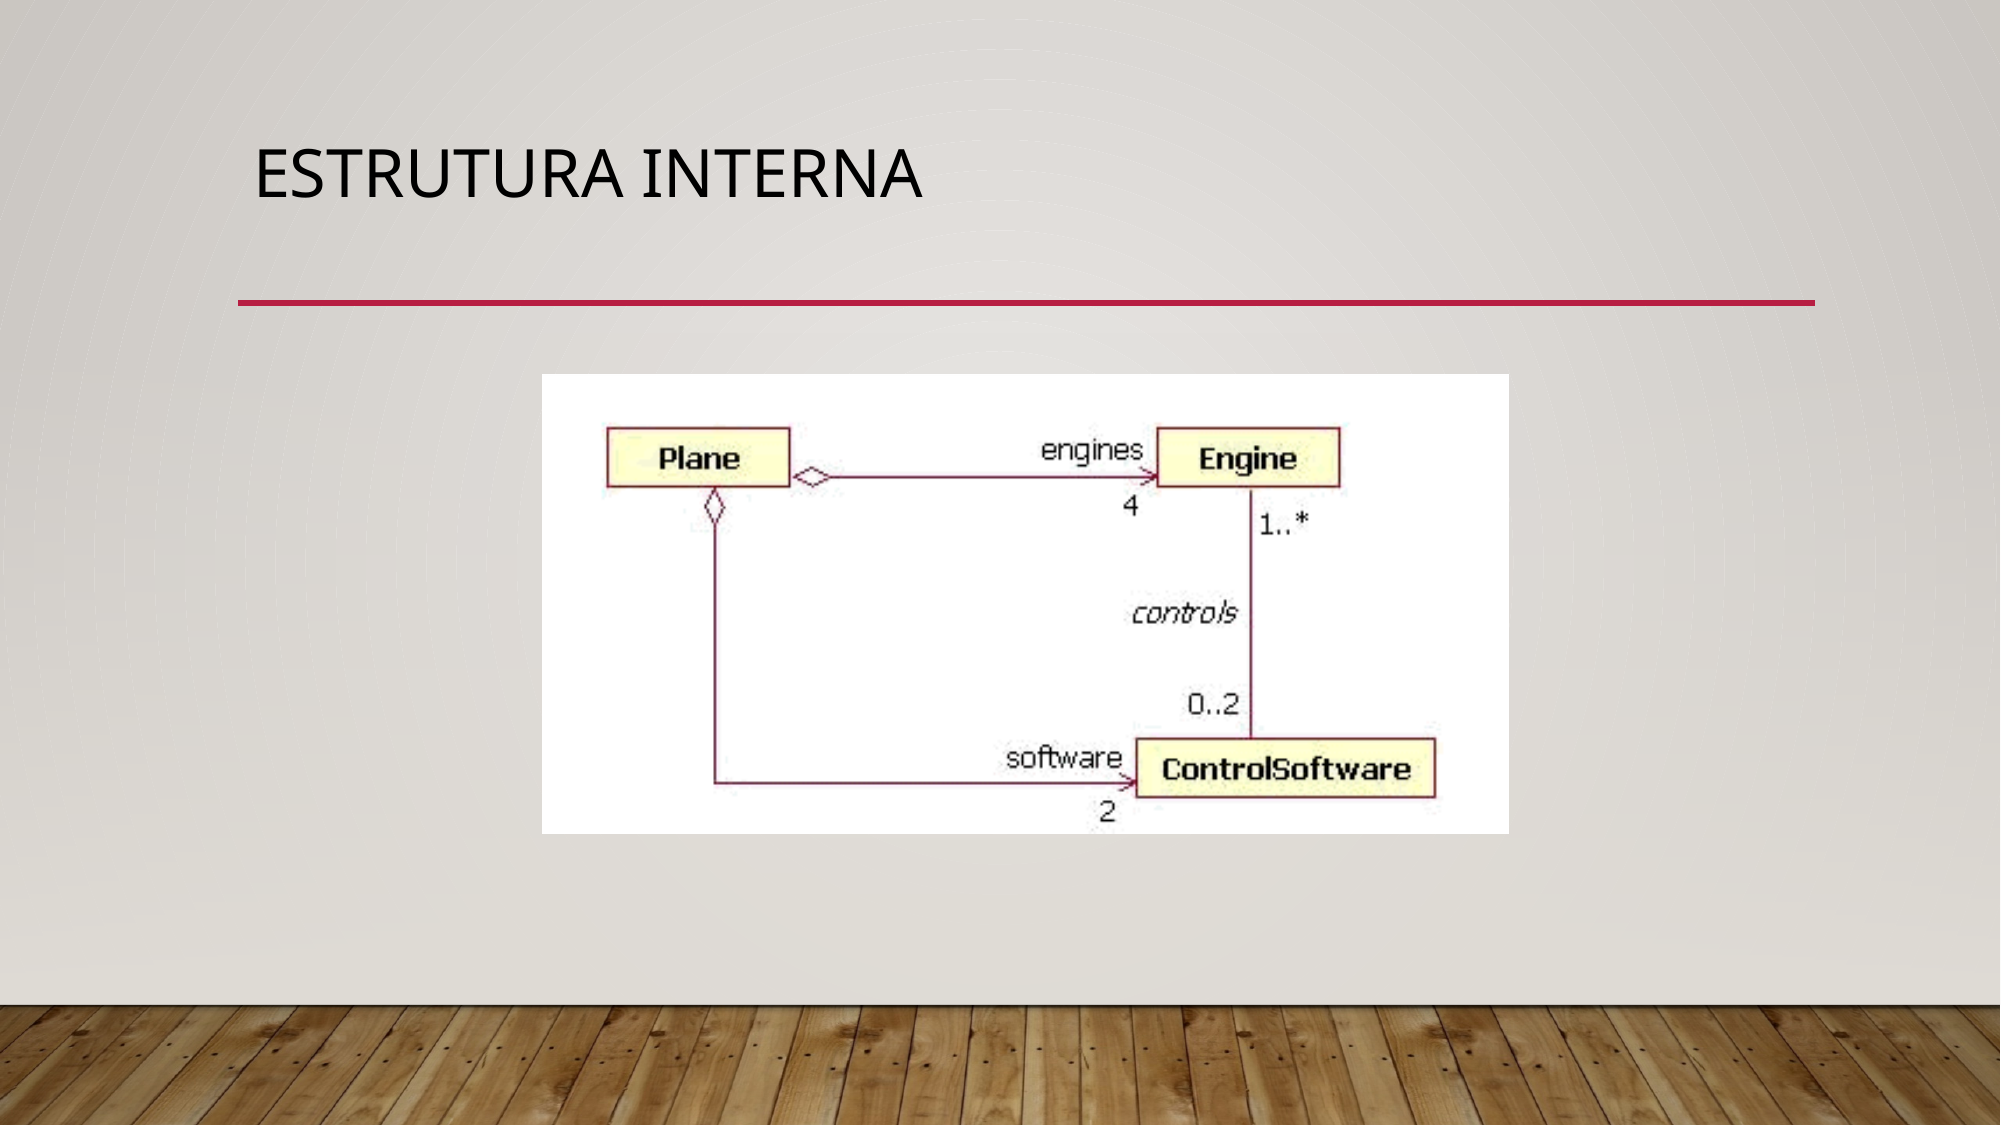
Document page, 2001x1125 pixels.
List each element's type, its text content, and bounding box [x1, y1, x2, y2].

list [542, 374, 1509, 834]
picture [0, 1005, 2000, 1125]
title Estrutura interna [238, 131, 1814, 305]
